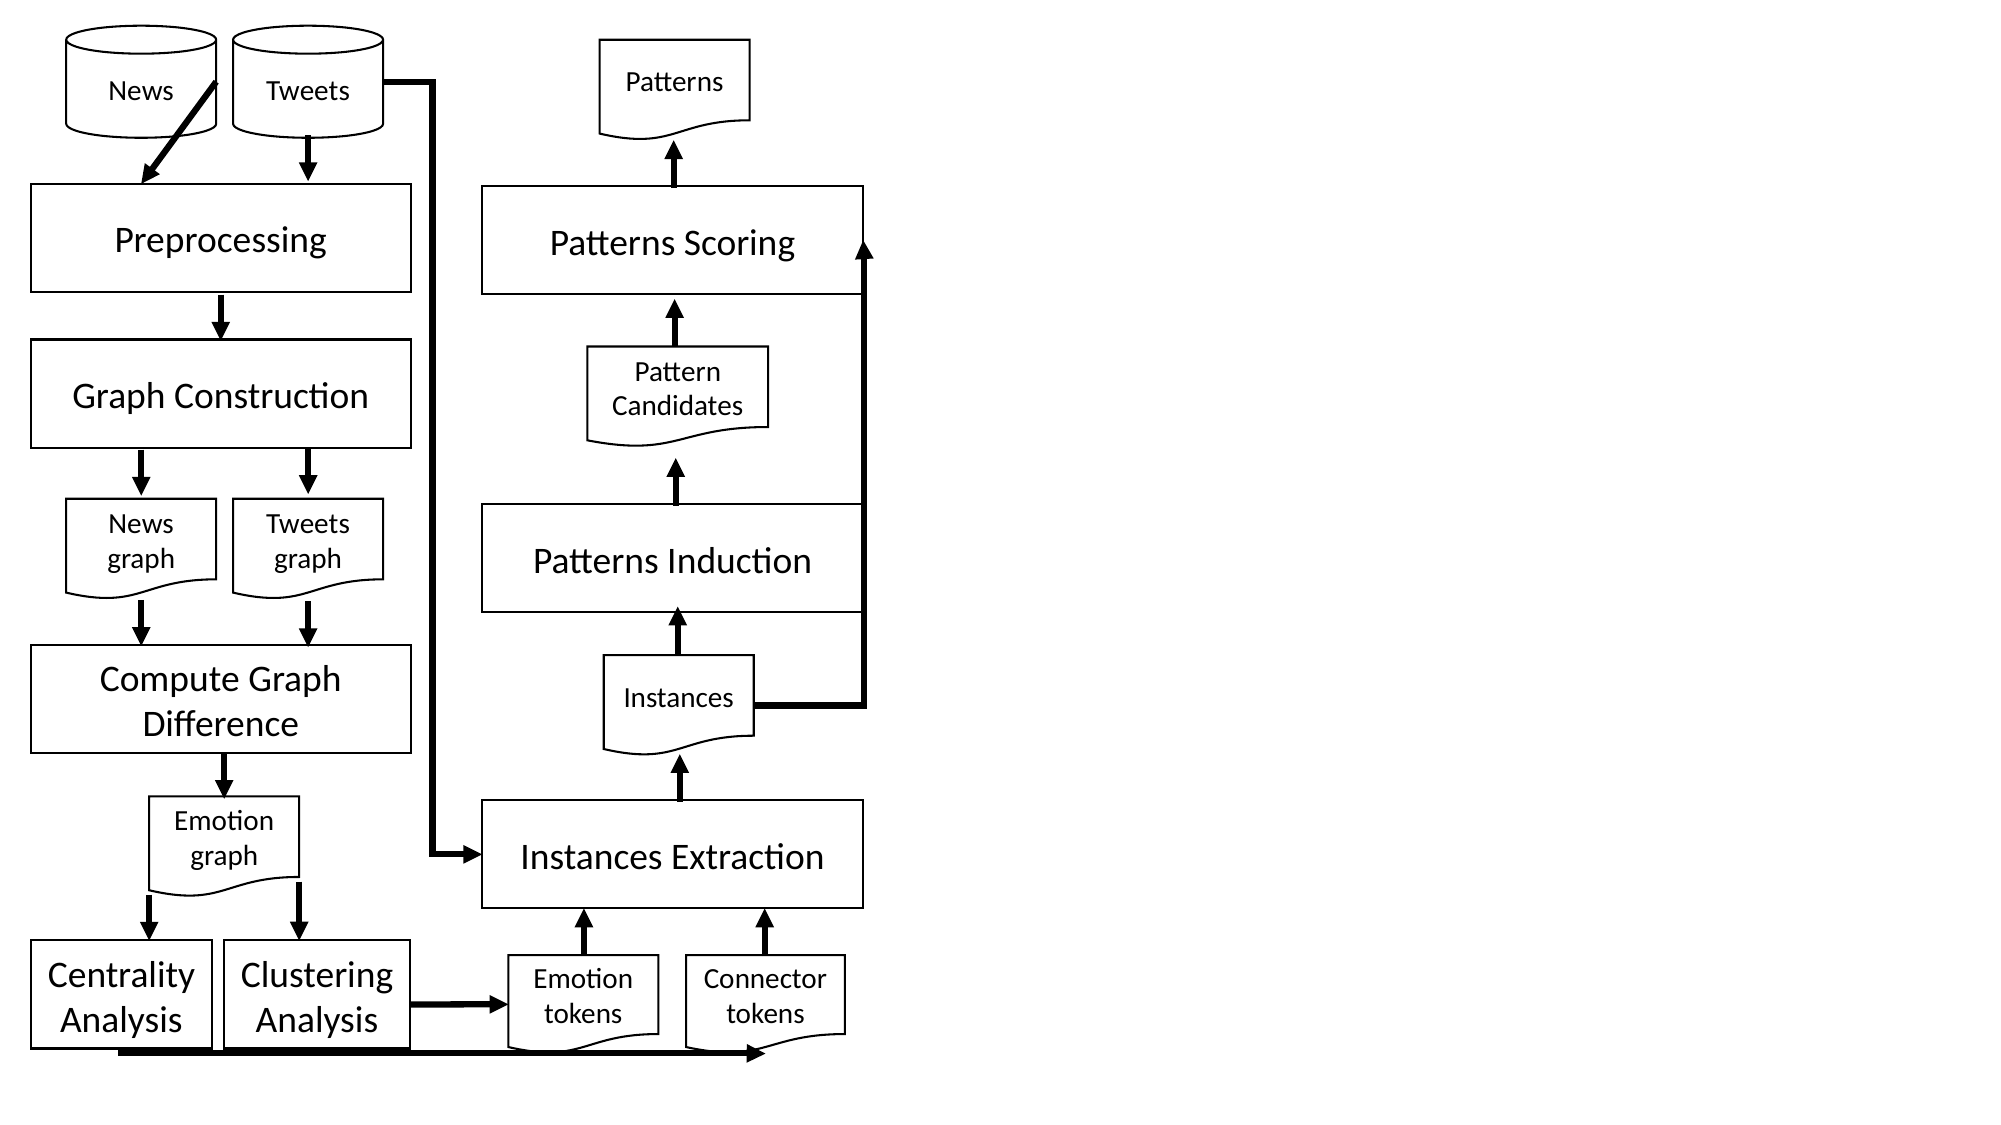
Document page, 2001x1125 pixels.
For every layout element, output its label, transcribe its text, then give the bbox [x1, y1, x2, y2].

text_box Pattern Candidates [586, 345, 753, 447]
text_box Patterns Induction [483, 503, 753, 613]
text_box Compute Graph Difference [30, 644, 383, 754]
text_box Patterns [598, 38, 751, 140]
text_box Emotion graph [148, 795, 301, 897]
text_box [753, 240, 864, 706]
text_box News [65, 24, 218, 139]
text_box Centrality Analysis [30, 939, 213, 1050]
text_box Preprocessing [30, 183, 383, 293]
text_box Clustering Analysis [223, 939, 411, 1050]
text_box Instances Extraction [481, 799, 864, 909]
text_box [383, 81, 483, 855]
text_box Tweets [231, 24, 385, 139]
text_box News graph [65, 497, 218, 600]
text_box Tweets graph [232, 497, 383, 600]
text_box Connector tokens [685, 954, 846, 1050]
text_box Patterns Scoring [483, 185, 864, 295]
text_box Graph Construction [30, 338, 383, 449]
text_box Instances [602, 654, 755, 756]
text_box Emotion tokens [507, 954, 660, 1050]
